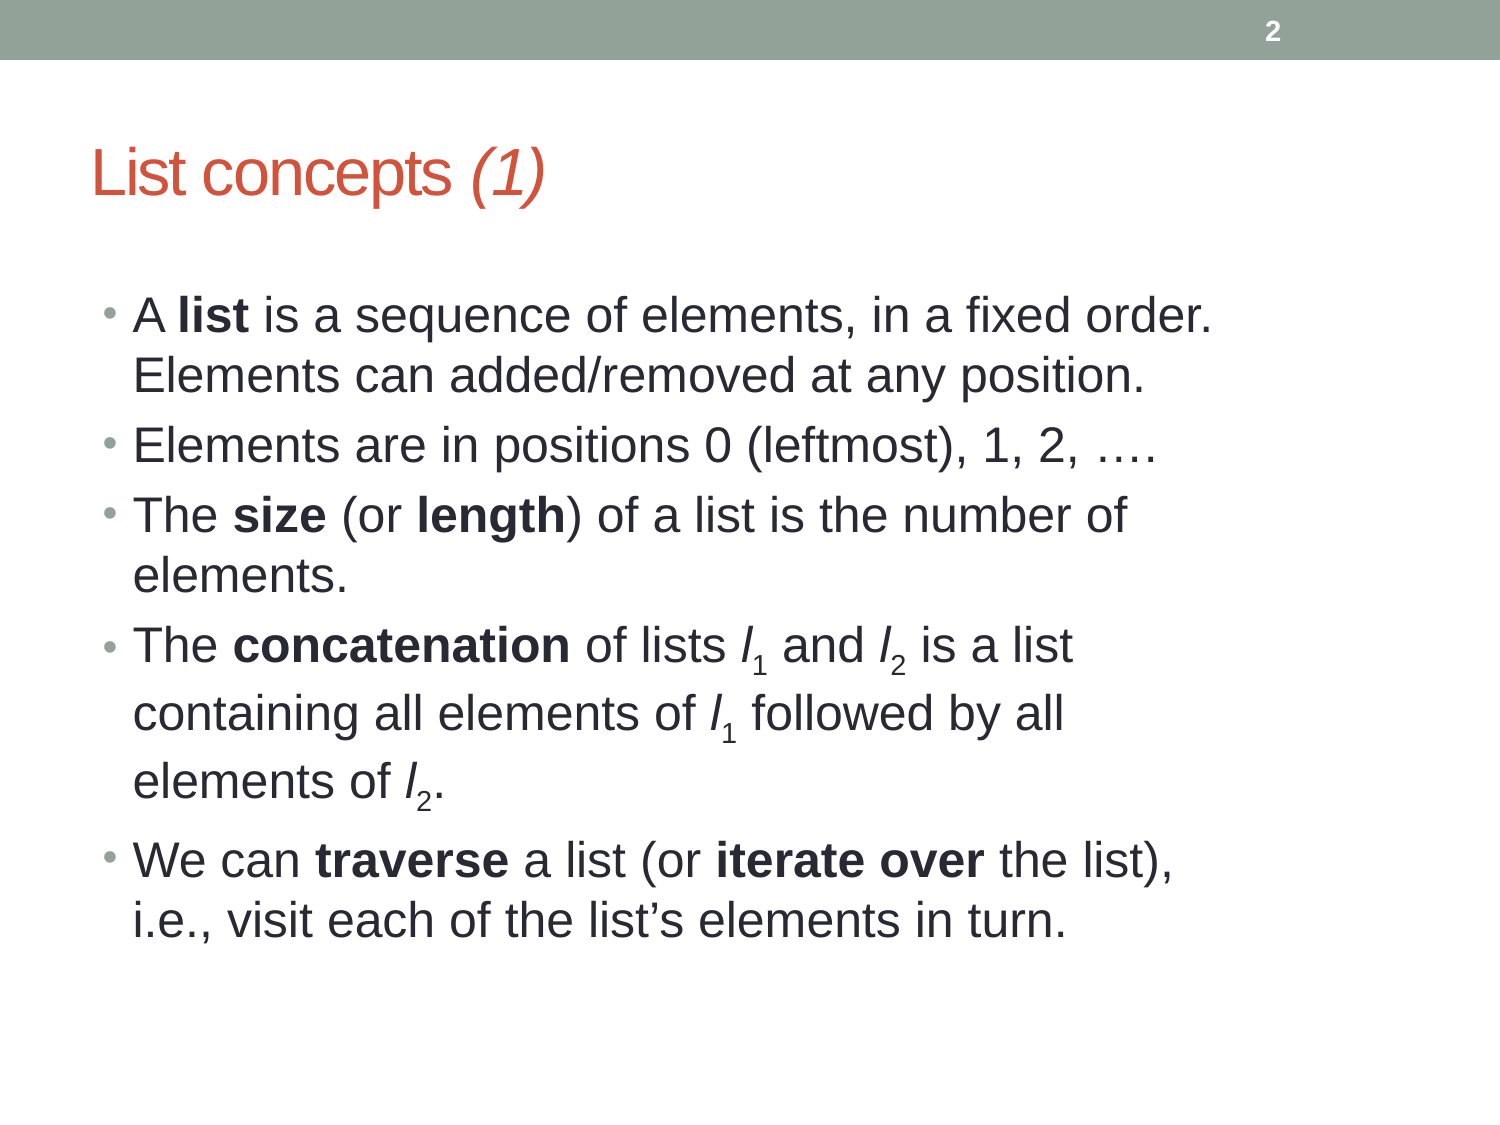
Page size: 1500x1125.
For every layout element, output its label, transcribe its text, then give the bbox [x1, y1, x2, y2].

title List concepts (1) [75, 87, 1425, 250]
slide_number 2 [1250, 3, 1425, 57]
list A list is a sequence of elements, in a fixed order. Elements can added/removed at any position. Elements are in positions 0 (leftmost), 1, 2, …. The size (or length) of a list is the number of elements. The concatenation of lists l1 and l2 is a list containing all elements of l1 followed by all elements of l2. We can traverse a list (or iterate over the list), i.e., visit each of the list’s elements in turn. [87, 275, 1269, 1037]
